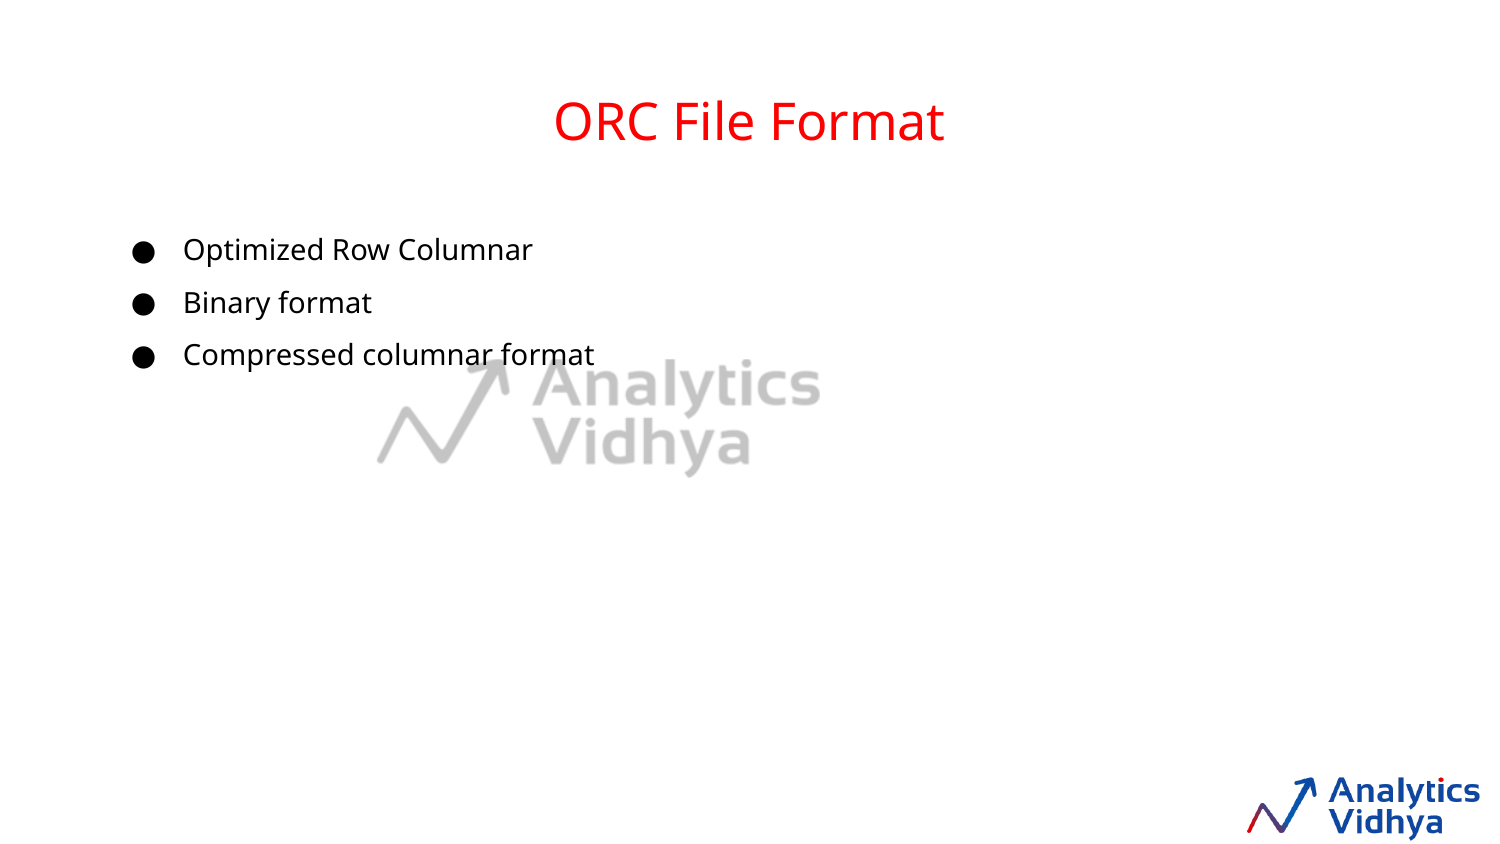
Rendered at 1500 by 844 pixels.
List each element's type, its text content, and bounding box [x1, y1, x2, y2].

picture [1226, 765, 1500, 844]
text_box ORC File Format [51, 72, 1449, 167]
text_box Optimized Row Columnar Binary format Compressed columnar format [92, 199, 972, 387]
picture [24, 95, 1173, 741]
